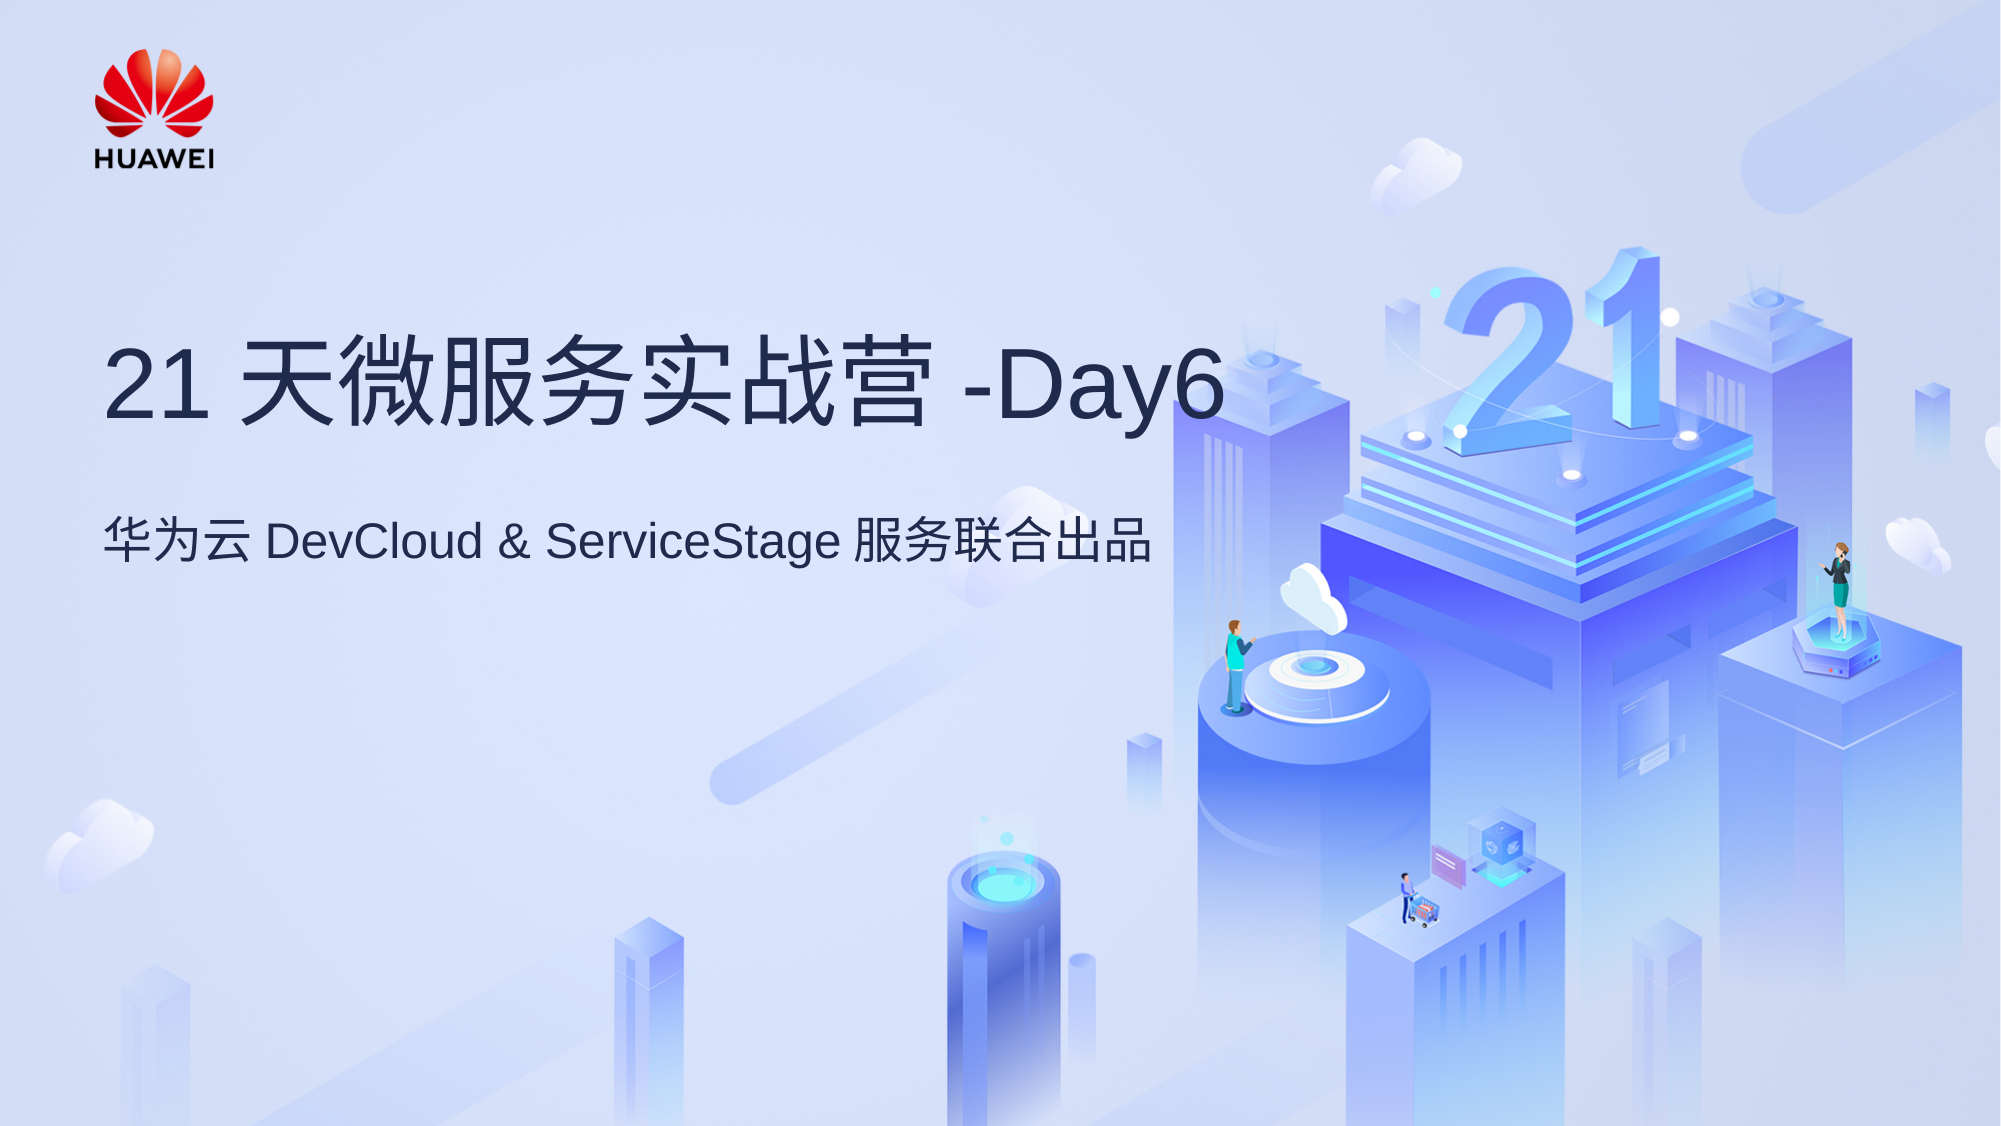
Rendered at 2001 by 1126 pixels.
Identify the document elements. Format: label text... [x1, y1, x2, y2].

picture [0, 0, 2001, 1126]
subtitle 华为云DevCloud & ServiceStage服务联合出品 [102, 500, 1249, 587]
title 21天微服务实战营-Day6 [102, 310, 1332, 447]
